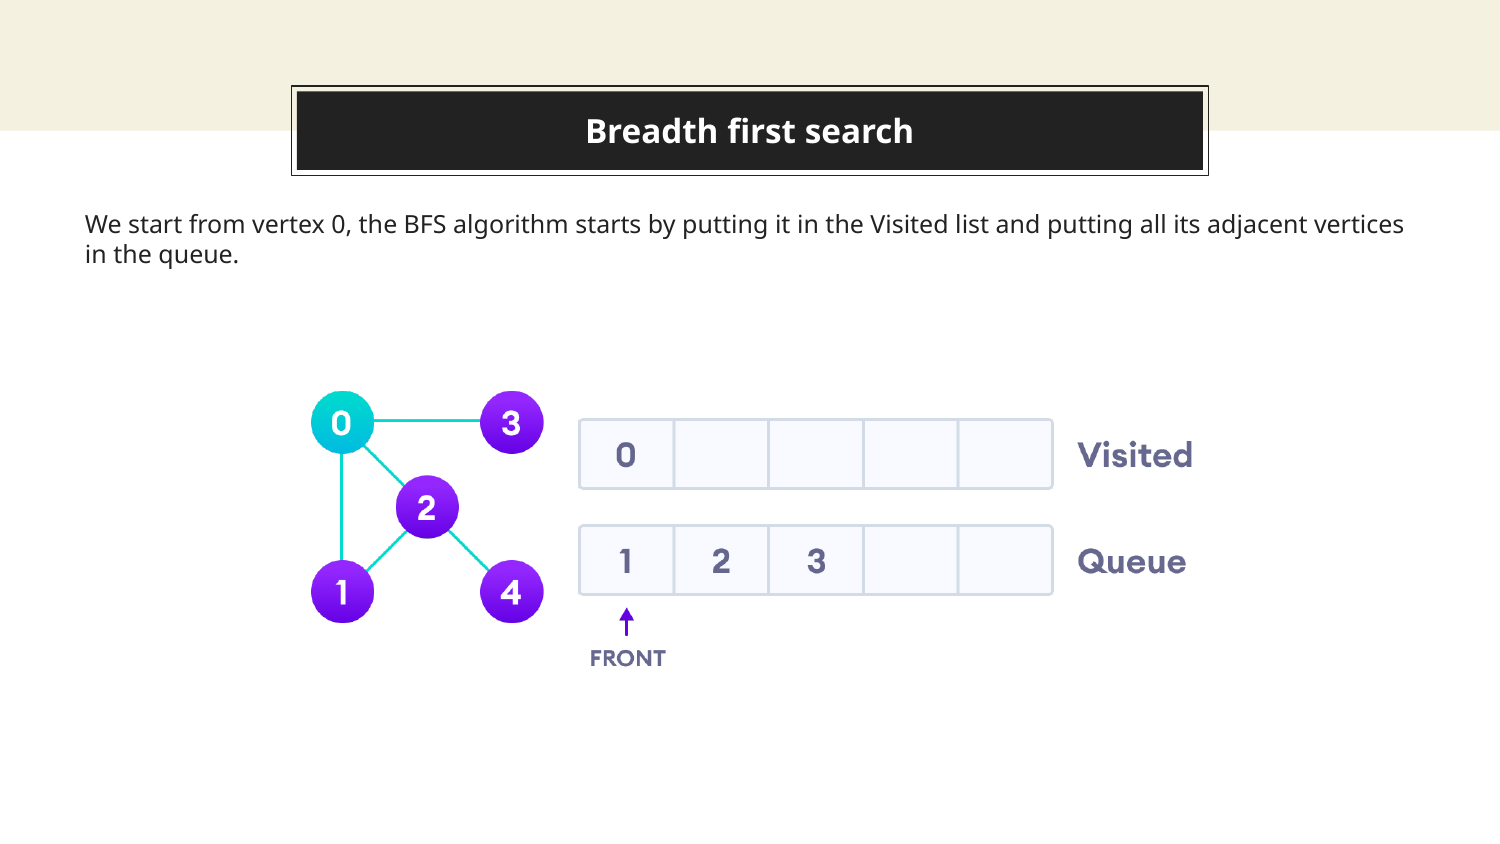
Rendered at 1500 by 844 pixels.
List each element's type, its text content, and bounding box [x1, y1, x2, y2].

picture [229, 332, 1276, 732]
list We start from vertex 0, the BFS algorithm starts by putting it in the Visited list and putting all its adjacent vertices in the queue. [51, 193, 1449, 741]
title Breadth first search [296, 91, 1203, 170]
